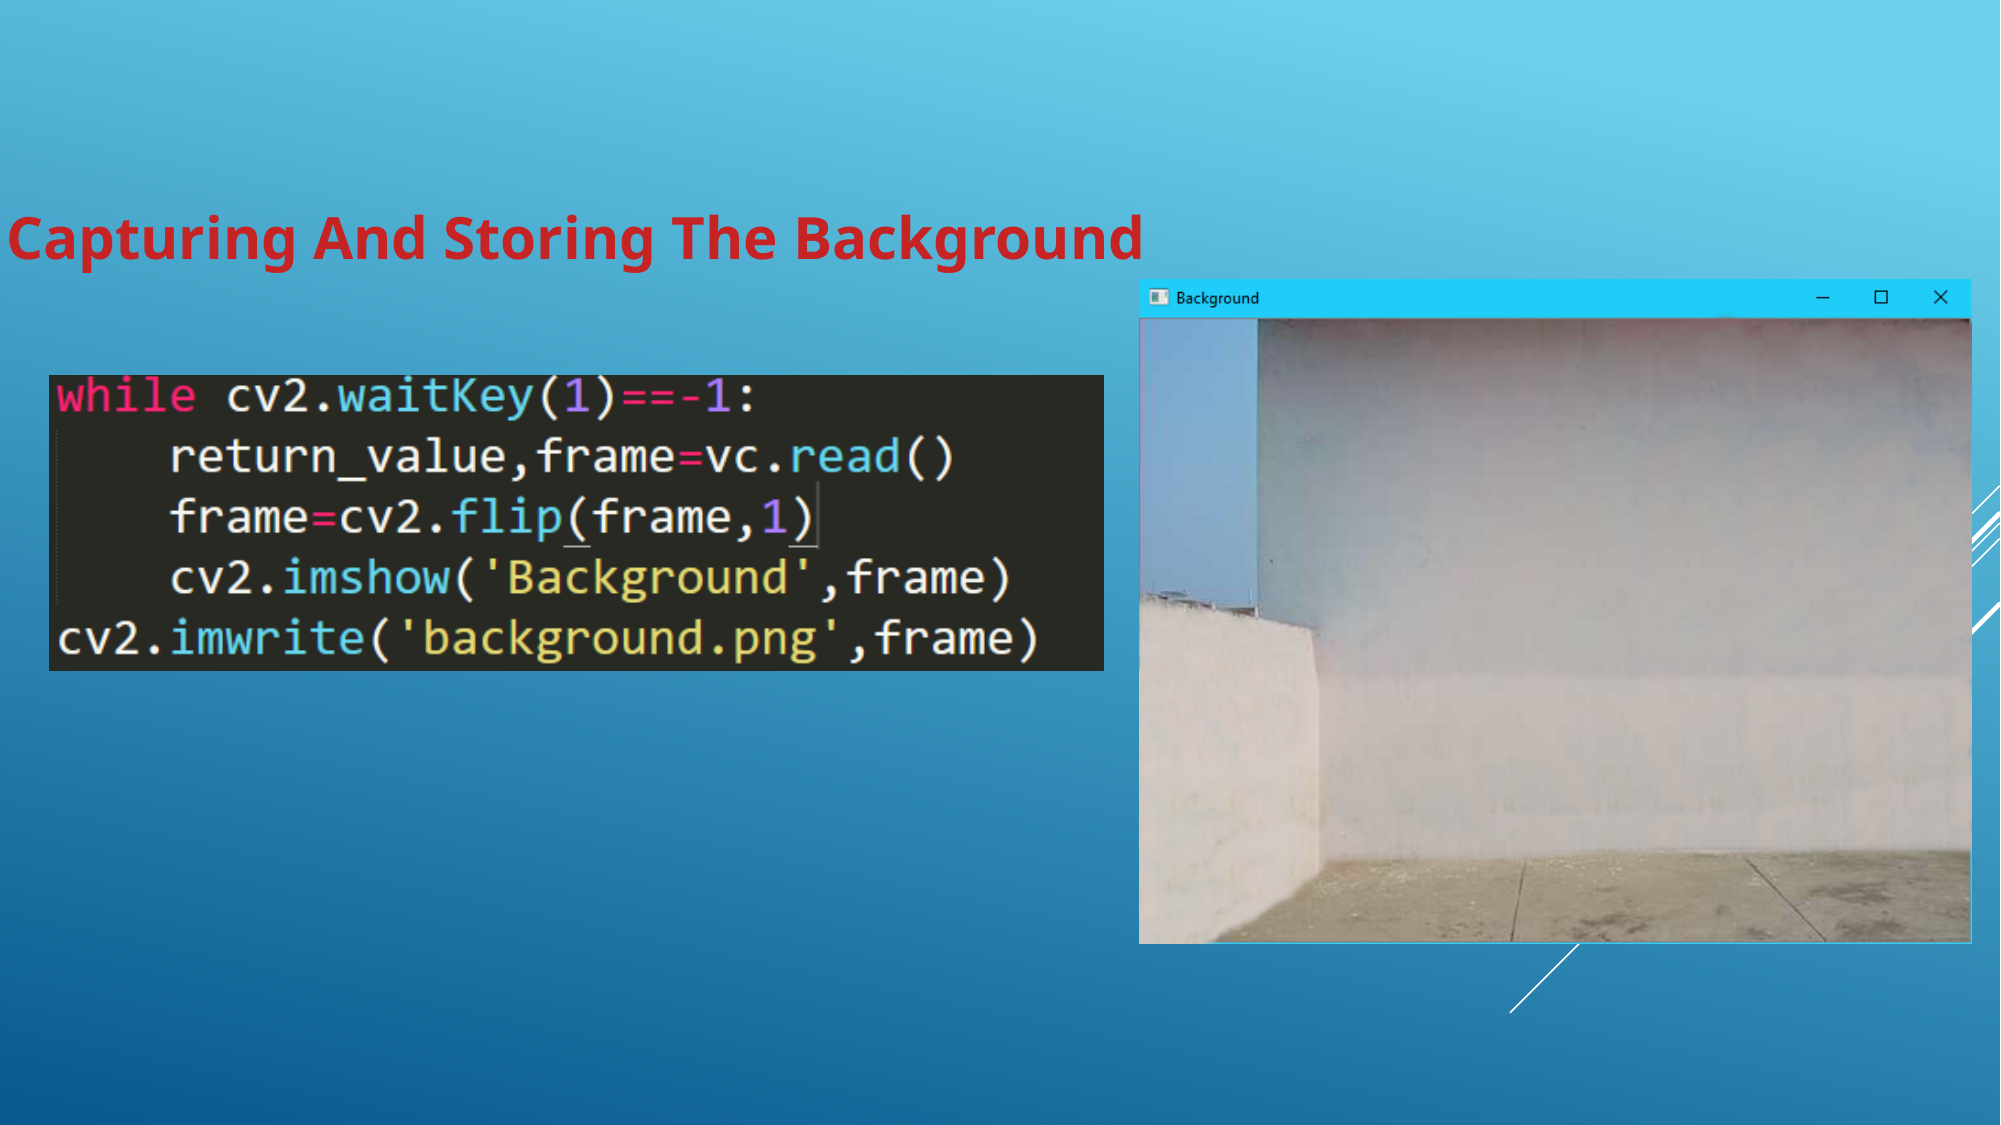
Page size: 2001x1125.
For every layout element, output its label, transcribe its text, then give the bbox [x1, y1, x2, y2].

text_box Capturing And Storing The Background [0, 193, 1160, 279]
picture [48, 375, 1104, 671]
picture [1138, 279, 1972, 944]
